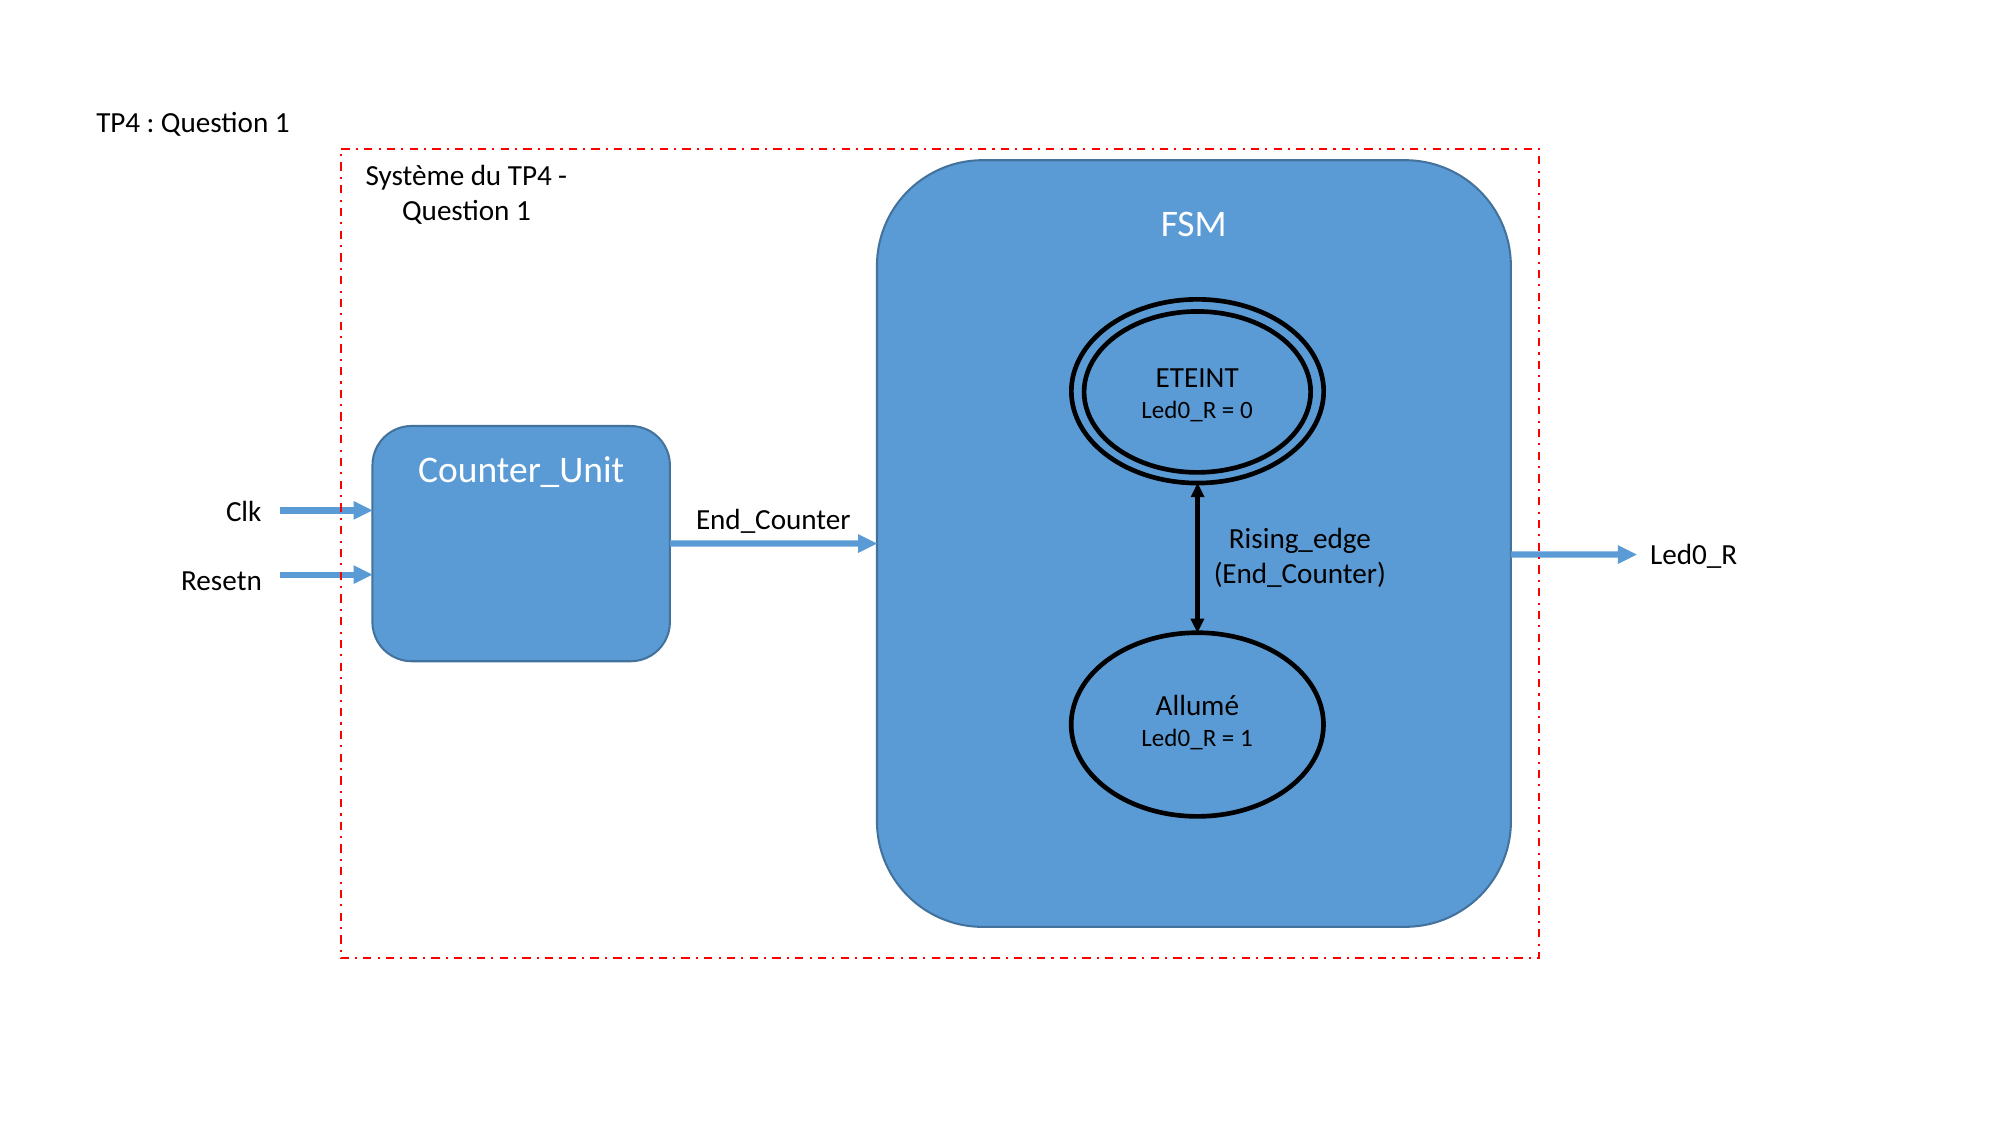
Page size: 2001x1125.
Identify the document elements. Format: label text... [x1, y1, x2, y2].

text_box Led0_R [1635, 528, 1757, 578]
text_box Clk [207, 485, 281, 535]
text_box [340, 148, 1540, 959]
text_box TP4 : Question 1 [81, 96, 455, 146]
text_box Resetn [162, 553, 281, 604]
text_box Système du TP4 - Question 1 [340, 148, 593, 234]
